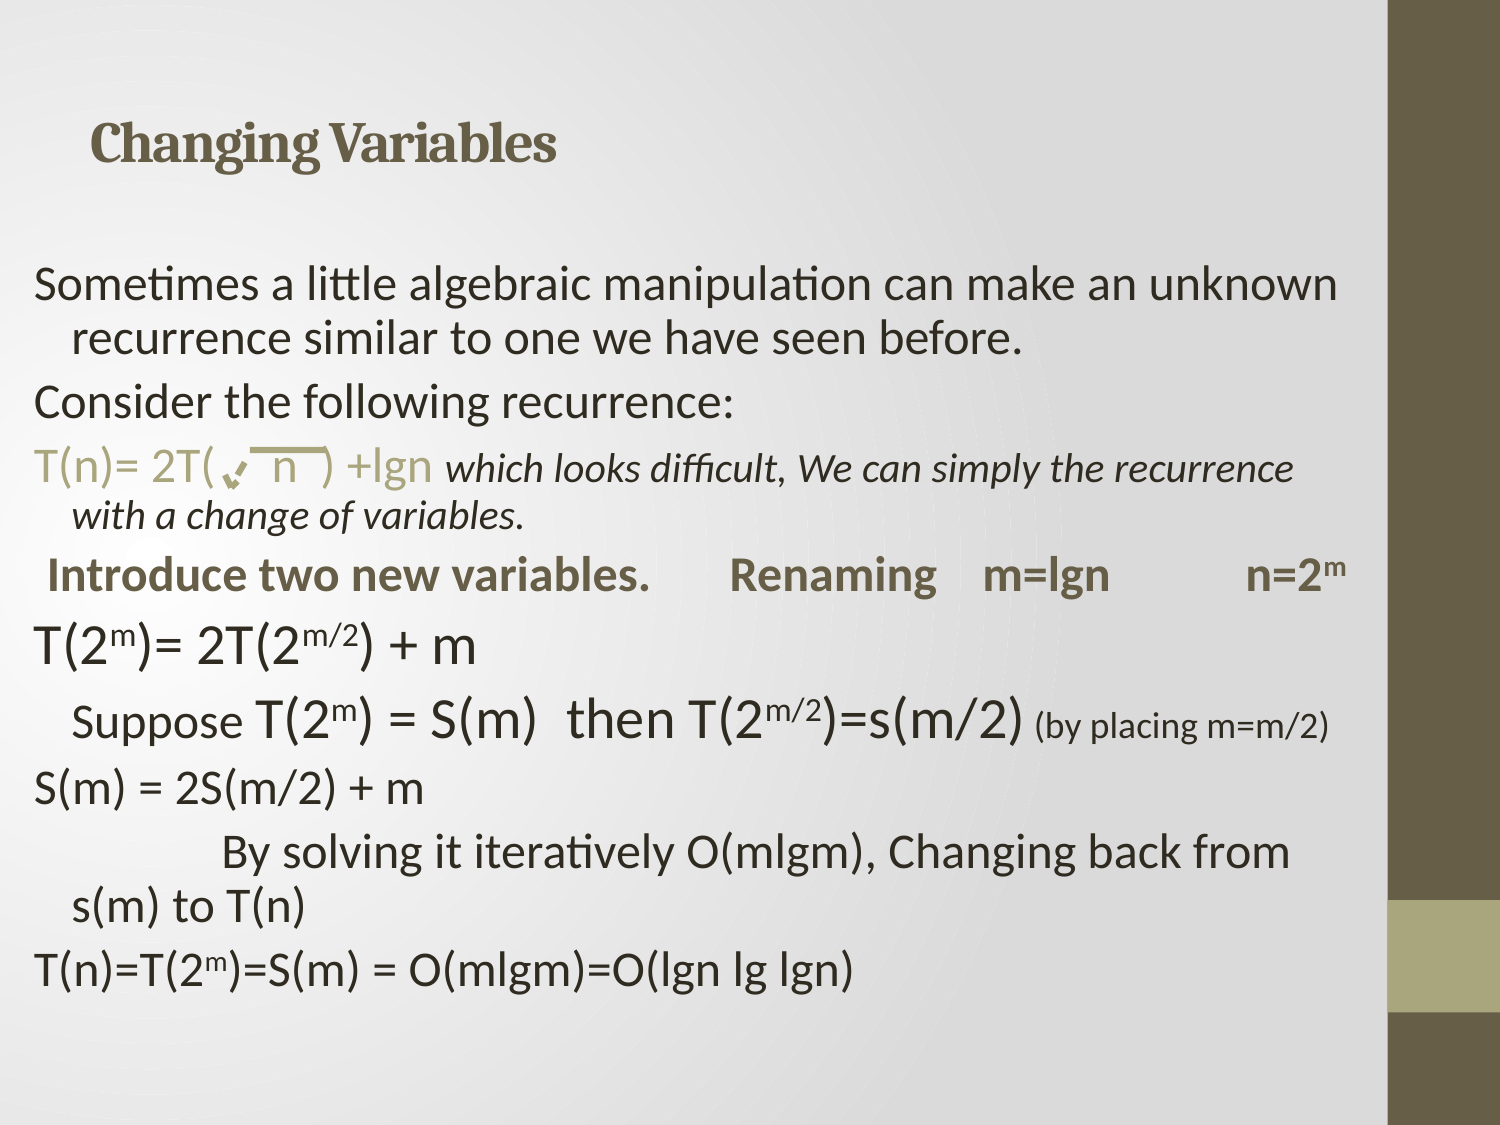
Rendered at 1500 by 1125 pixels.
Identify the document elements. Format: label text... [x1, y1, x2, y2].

title Changing Variables [75, 45, 1325, 233]
list Sometimes a little algebraic manipulation can make an unknown recurrence similar to one we have seen before. Consider the following recurrence: T(n)= 2T( n ) +lgn which looks difficult, We can simply the recurrence with a change of variables. Introduce two new variables. Renaming m=lgn n=2m T(2m)= 2T(2m/2) + m Suppose T(2m) = S(m) then T(2m/2)=s(m/2) (by placing m=m/2) S(m) = 2S(m/2) + m By solving it iteratively O(mlgm), Changing back from s(m) to T(n) T(n)=T(2m)=S(m) = O(mlgm)=O(lgn lg lgn) [0, 249, 1375, 1100]
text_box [224, 449, 326, 488]
